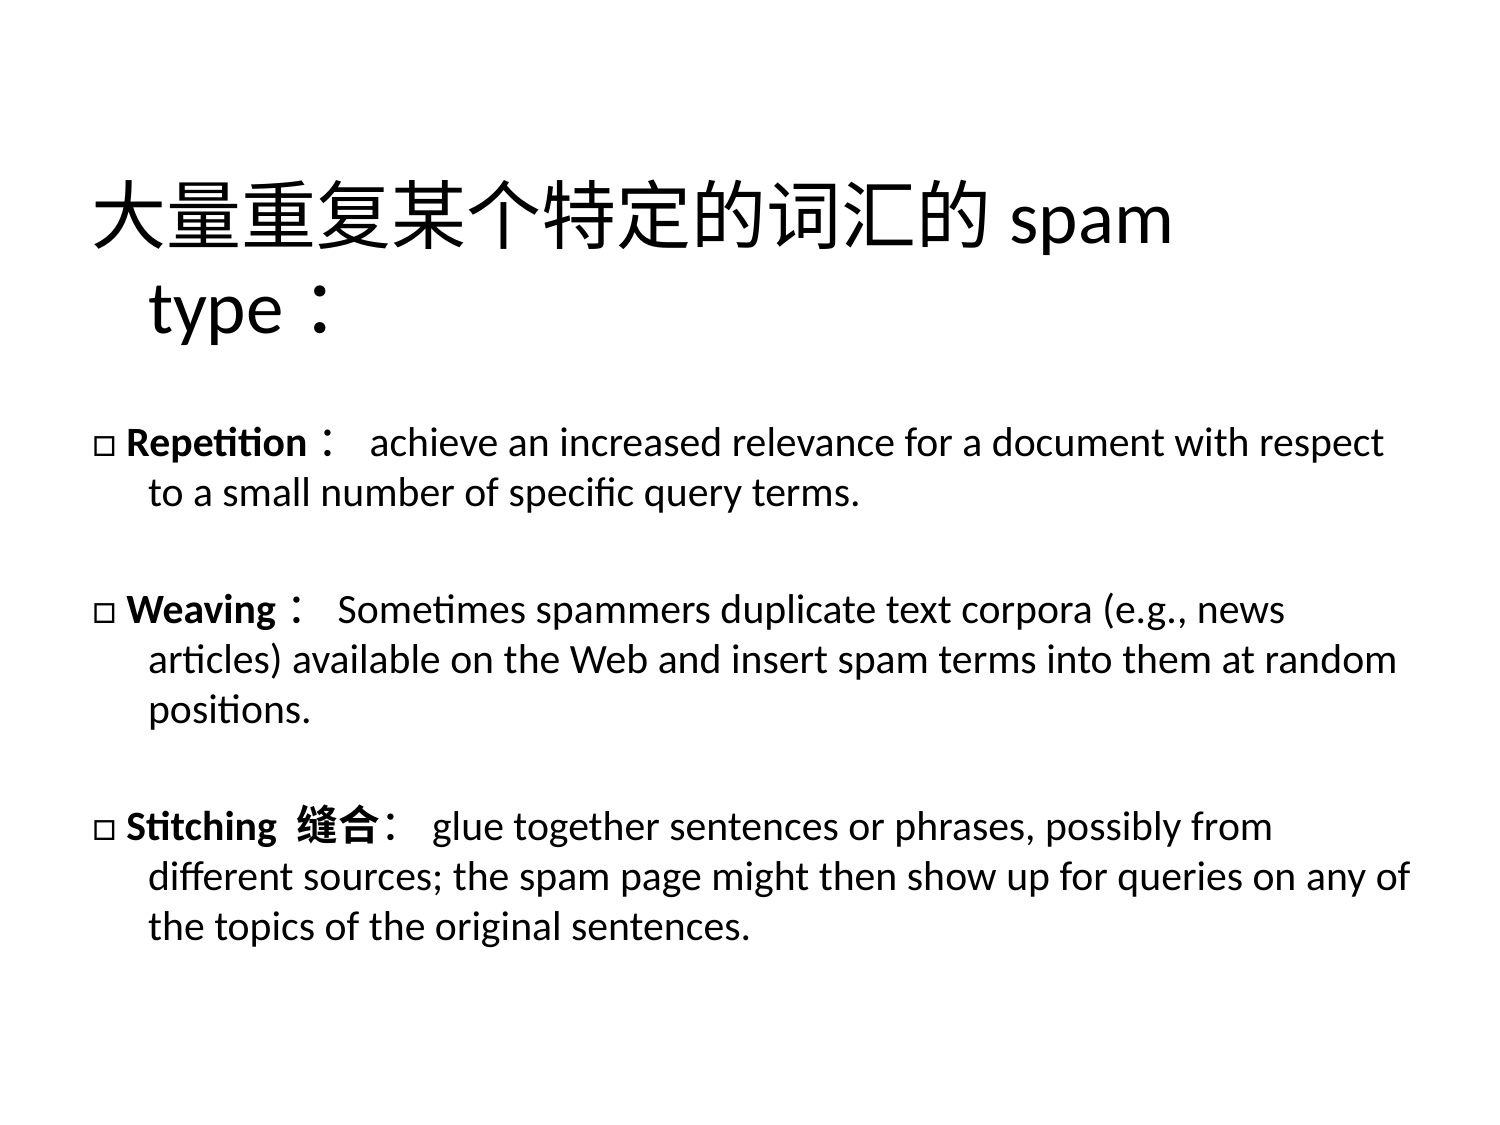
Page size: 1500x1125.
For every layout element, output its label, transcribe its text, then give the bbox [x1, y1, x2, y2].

list 大量重复某个特定的词汇的spam type： □ Repetition：achieve an increased relevance for a document with respect to a small number of specific query terms. □ Weaving：Sometimes spammers duplicate text corpora (e.g., news articles) available on the Web and insert spam terms into them at random positions. □ Stitching 缝合：glue together sentences or phrases, possibly from different sources; the spam page might then show up for queries on any of the topics of the original sentences. [76, 160, 1427, 1033]
